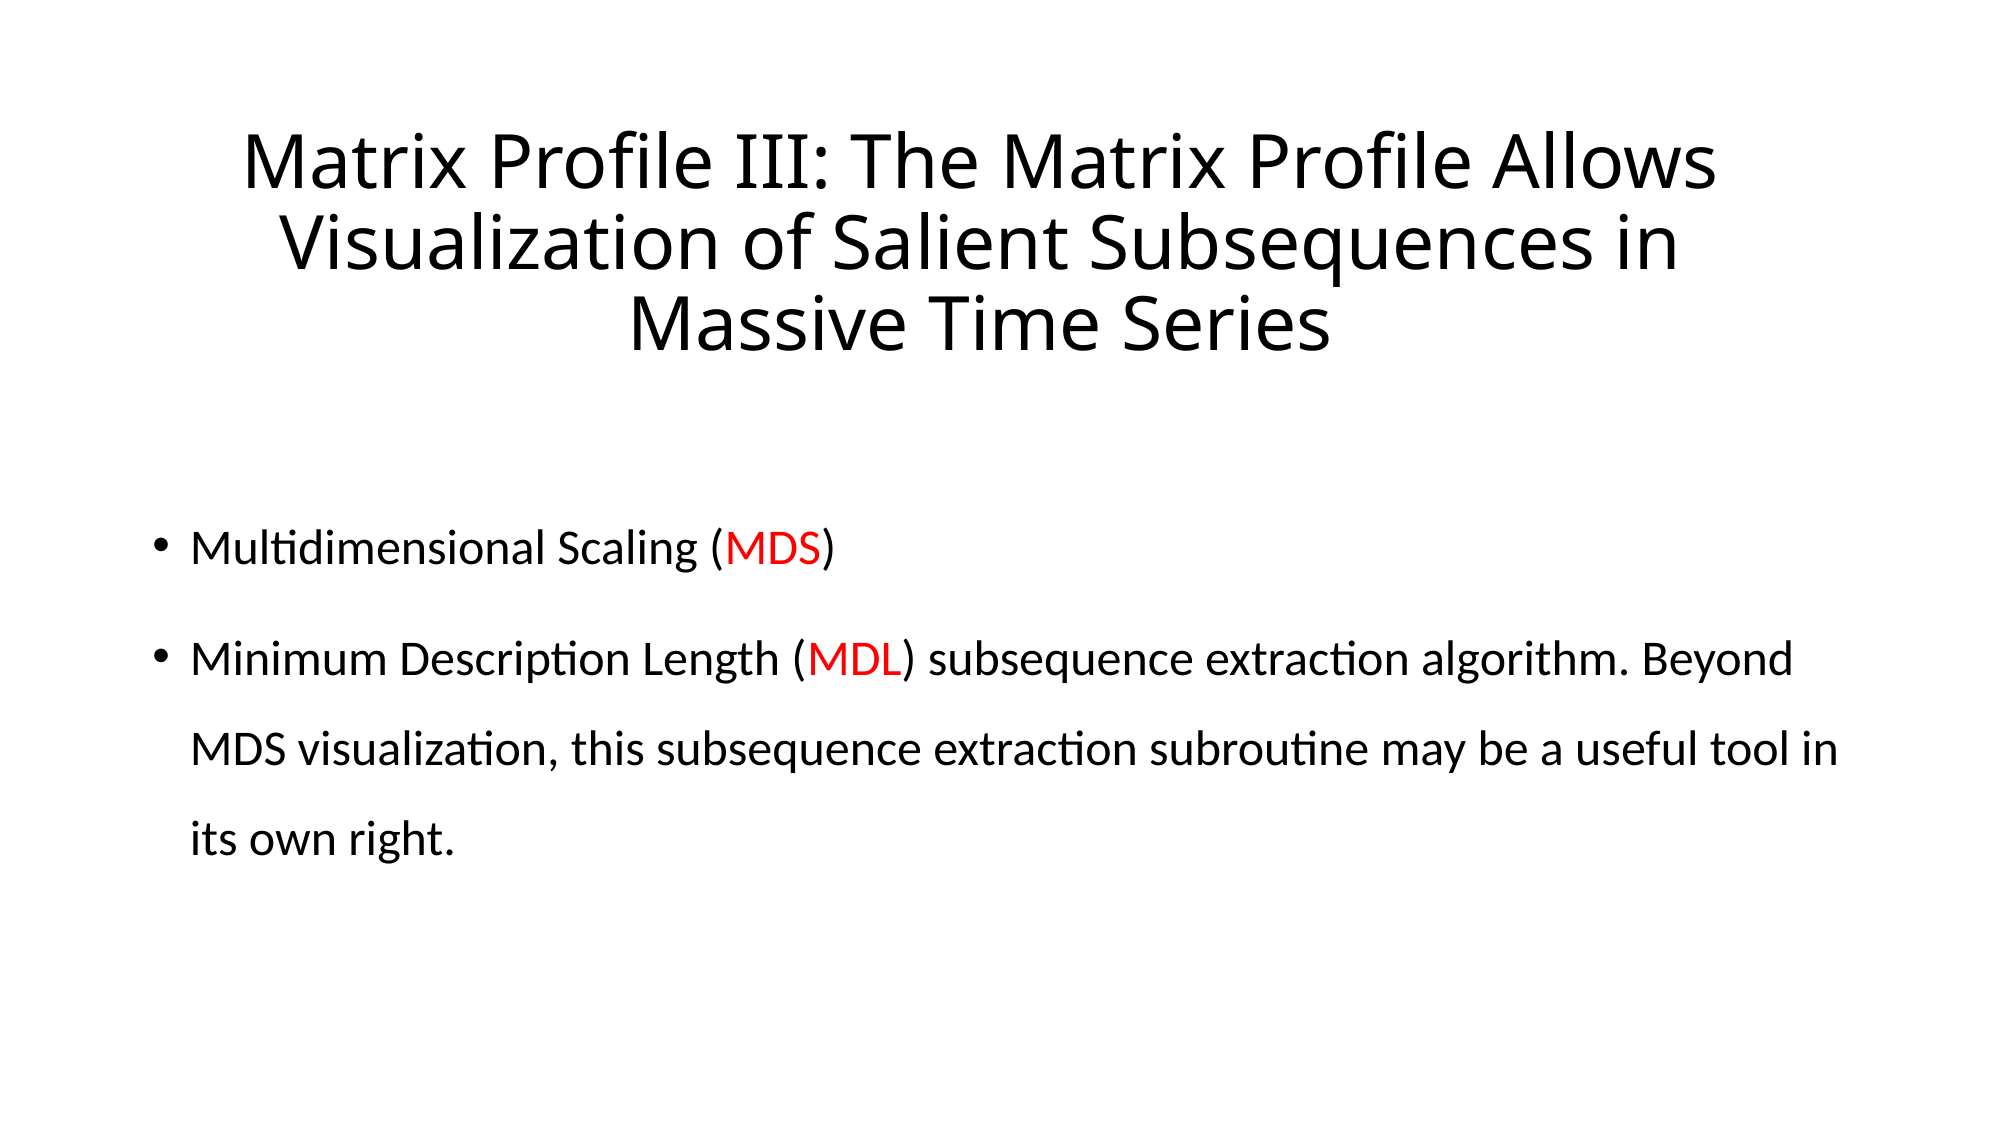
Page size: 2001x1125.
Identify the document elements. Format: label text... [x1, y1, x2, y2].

list Multidimensional Scaling (MDS) Minimum Description Length (MDL) subsequence extraction algorithm. Beyond MDS visualization, this subsequence extraction subroutine may be a useful tool in its own right. [137, 477, 1863, 1014]
title Matrix Profile III: The Matrix Profile Allows Visualization of Salient Subsequences in Massive Time Series [117, 136, 1843, 354]
